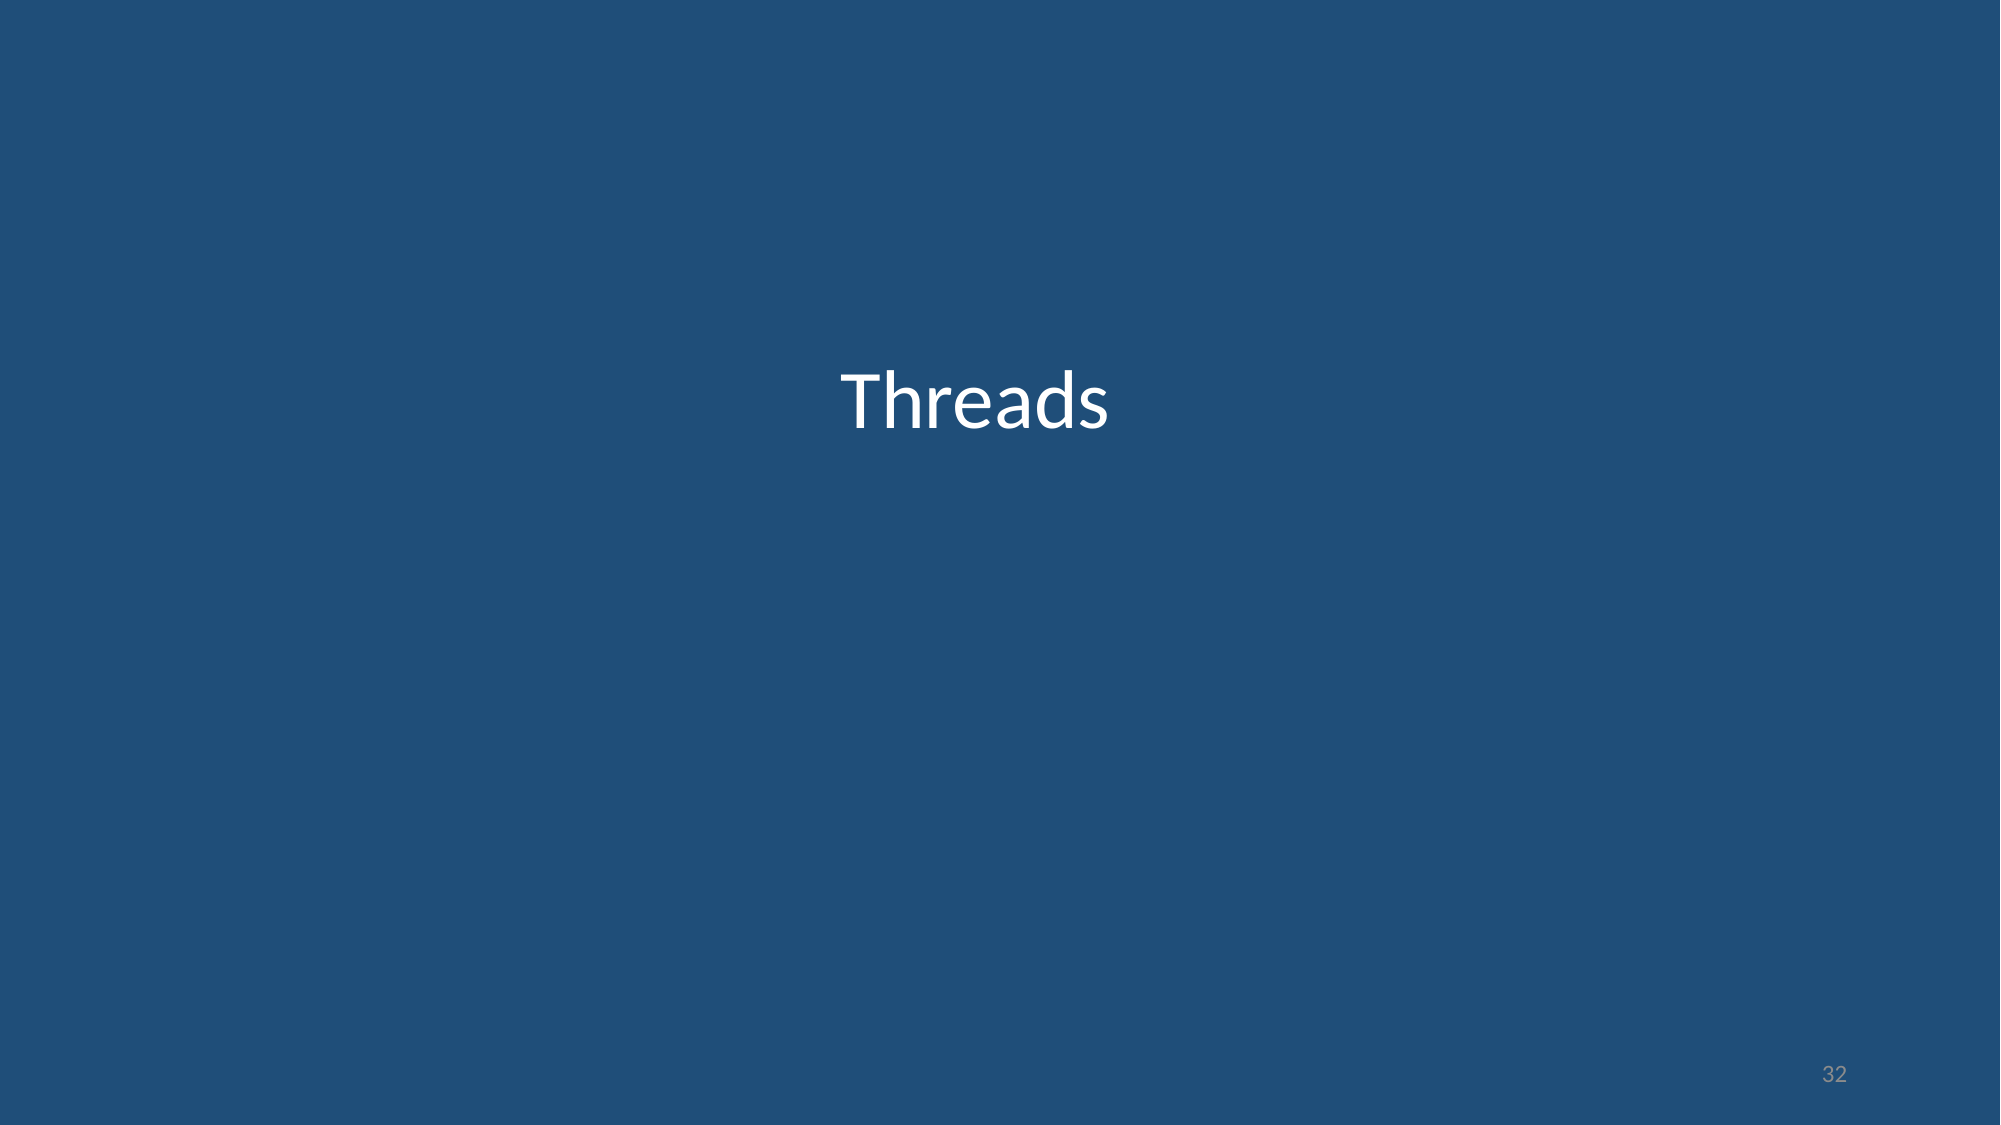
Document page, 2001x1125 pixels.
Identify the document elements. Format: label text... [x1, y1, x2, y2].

slide_number 32 [1412, 1042, 1863, 1103]
list Threads [88, 349, 1863, 470]
